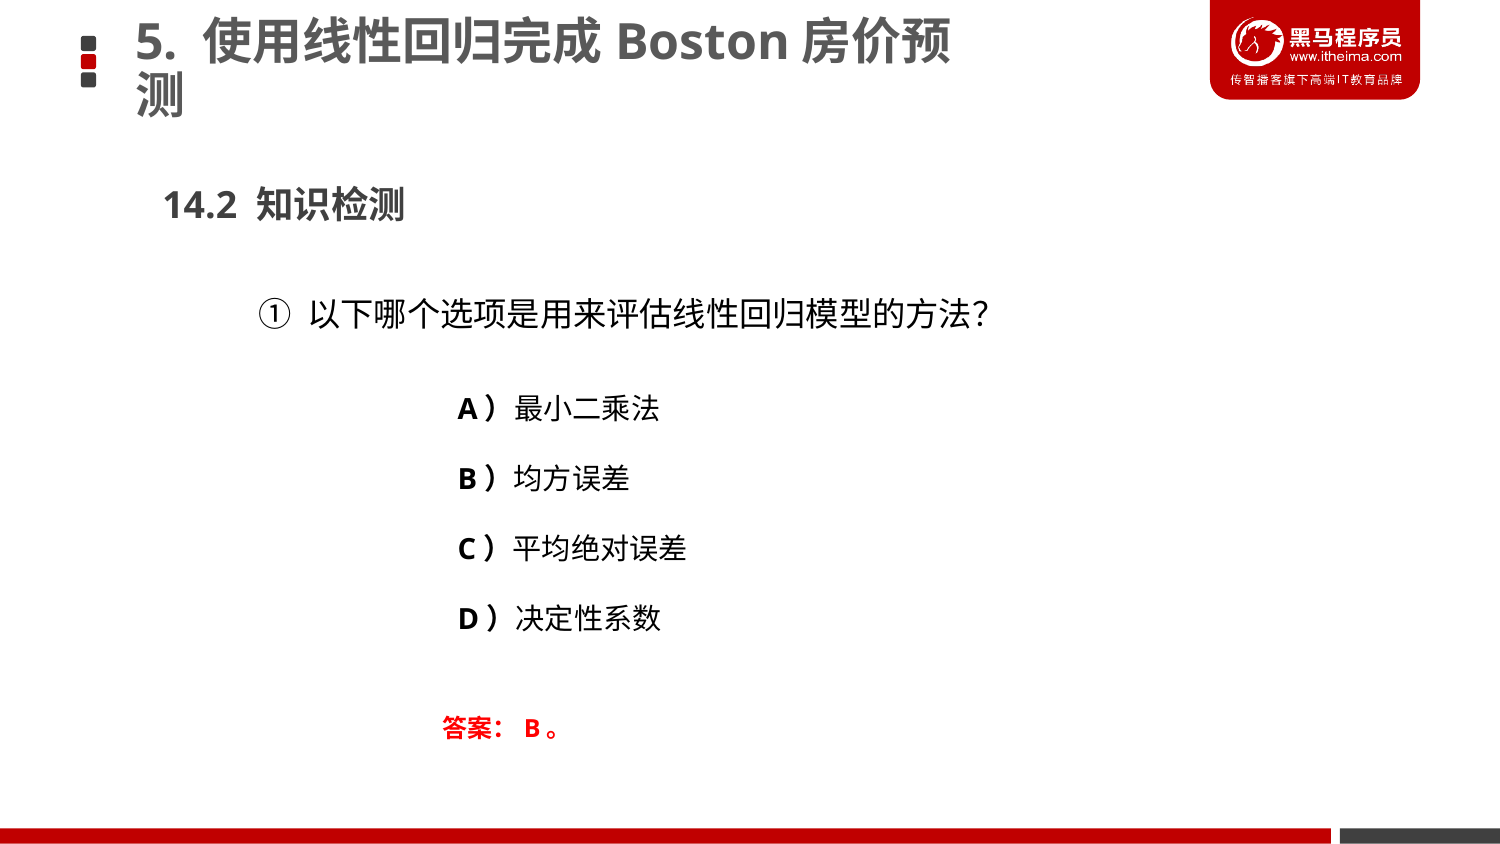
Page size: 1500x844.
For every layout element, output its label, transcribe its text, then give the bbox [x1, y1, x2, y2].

text_box 14.2 知识检测 [147, 173, 725, 234]
picture [1212, 8, 1421, 94]
text_box A）最小二乘法 B）均方误差 C）平均绝对误差 D）决定性系数 [442, 382, 845, 643]
text_box 答案：B。 [428, 705, 587, 751]
text_box 5. 使用线性回归完成Boston房价预测 [123, 4, 1007, 137]
text_box ① 以下哪个选项是用来评估线性回归模型的方法？ [244, 285, 1021, 341]
